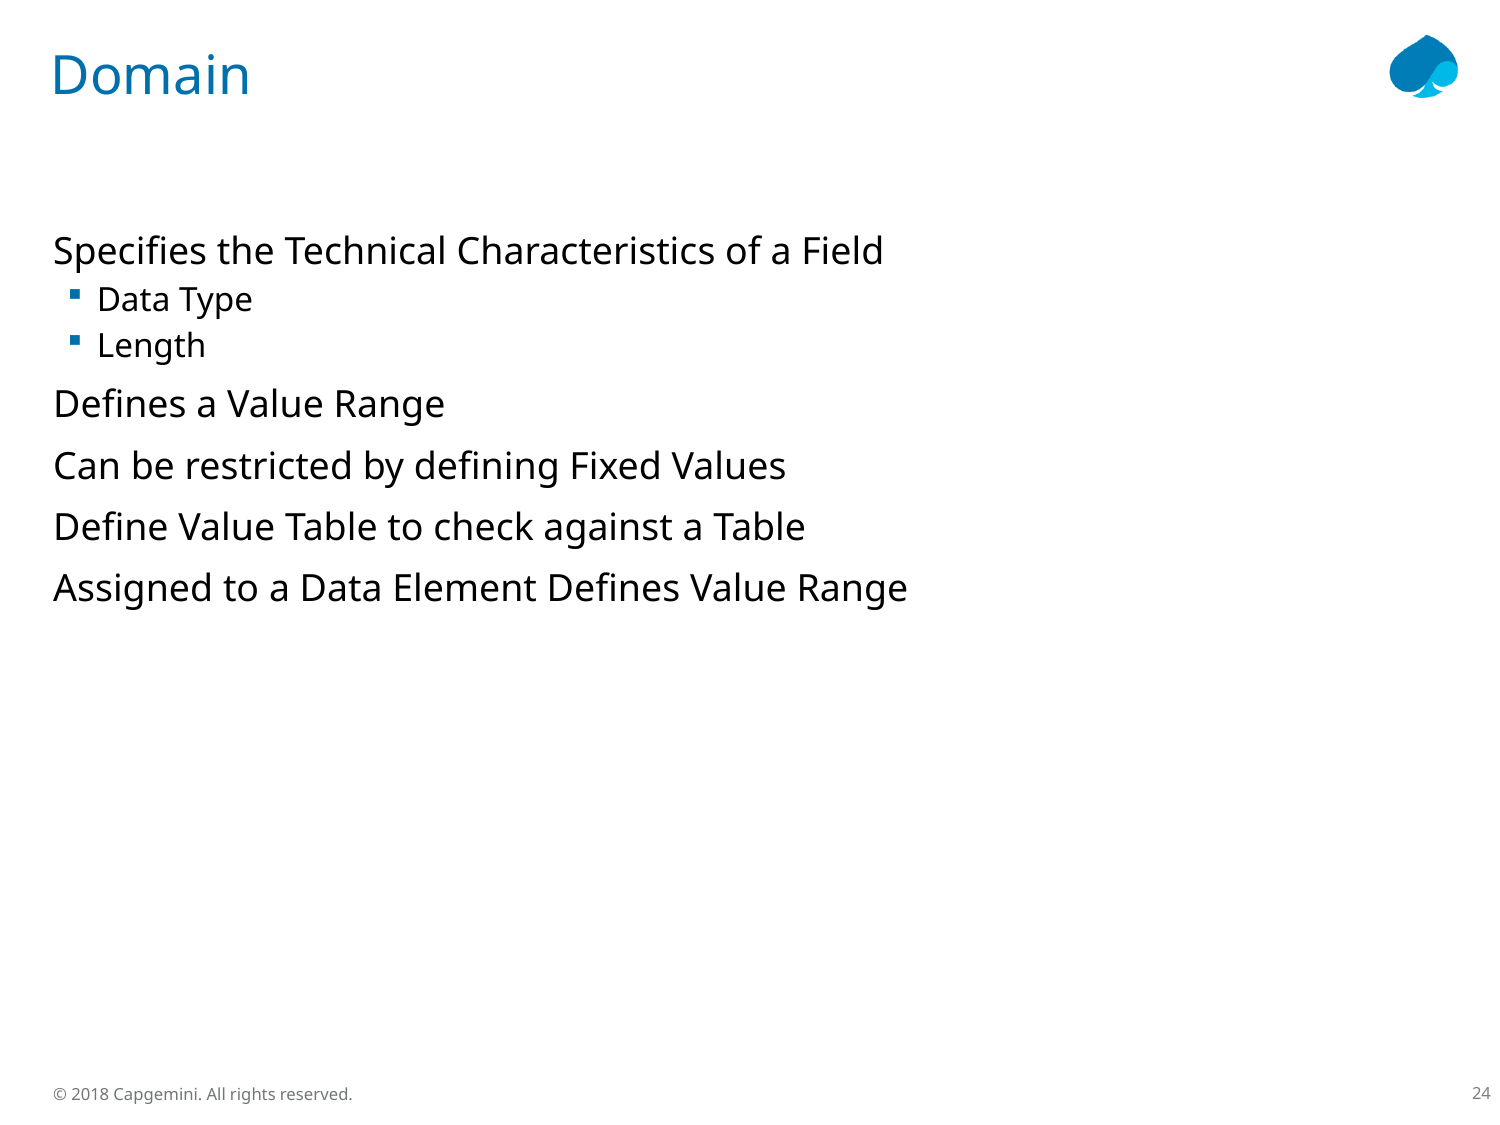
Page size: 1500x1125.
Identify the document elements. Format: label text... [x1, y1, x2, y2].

list Specifies the Technical Characteristics of a Field Data Type Length Defines a Value Range Can be restricted by defining Fixed Values Define Value Table to check against a Table Assigned to a Data Element Defines Value Range [53, 231, 1447, 1035]
title Domain [50, 42, 1447, 184]
picture [1388, 33, 1458, 62]
picture [1447, 78, 1458, 103]
